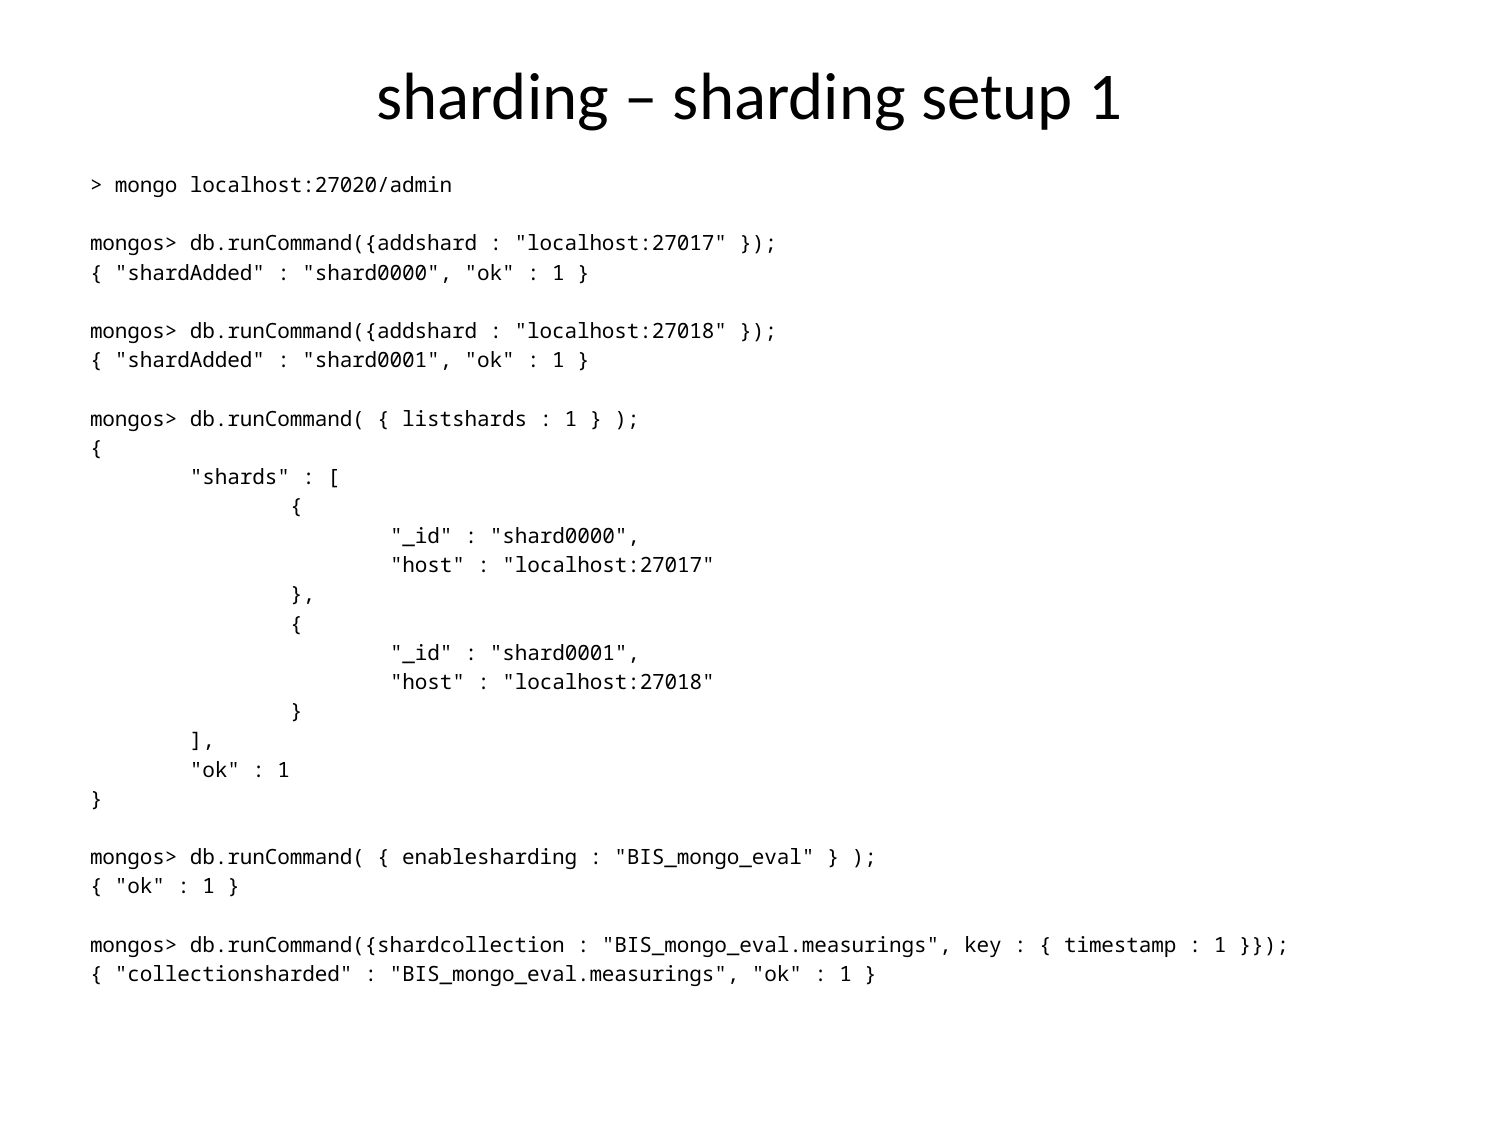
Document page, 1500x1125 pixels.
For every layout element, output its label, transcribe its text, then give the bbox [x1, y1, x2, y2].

title sharding – sharding setup 1 [75, 45, 1425, 141]
list > mongo localhost:27020/admin mongos> db.runCommand({addshard : "localhost:27017" }); { "shardAdded" : "shard0000", "ok" : 1 } mongos> db.runCommand({addshard : "localhost:27018" }); { "shardAdded" : "shard0001", "ok" : 1 } mongos> db.runCommand( { listshards : 1 } ); { "shards" : [ { "_id" : "shard0000", "host" : "localhost:27017" }, { "_id" : "shard0001", "host" : "localhost:27018" } ], "ok" : 1 } mongos> db.runCommand( { enablesharding : "BIS_mongo_eval" } ); { "ok" : 1 } mongos> db.runCommand({shardcollection : "BIS_mongo_eval.measurings", key : { timestamp : 1 }}); { "collectionsharded" : "BIS_mongo_eval.measurings", "ok" : 1 } [75, 164, 1425, 1005]
